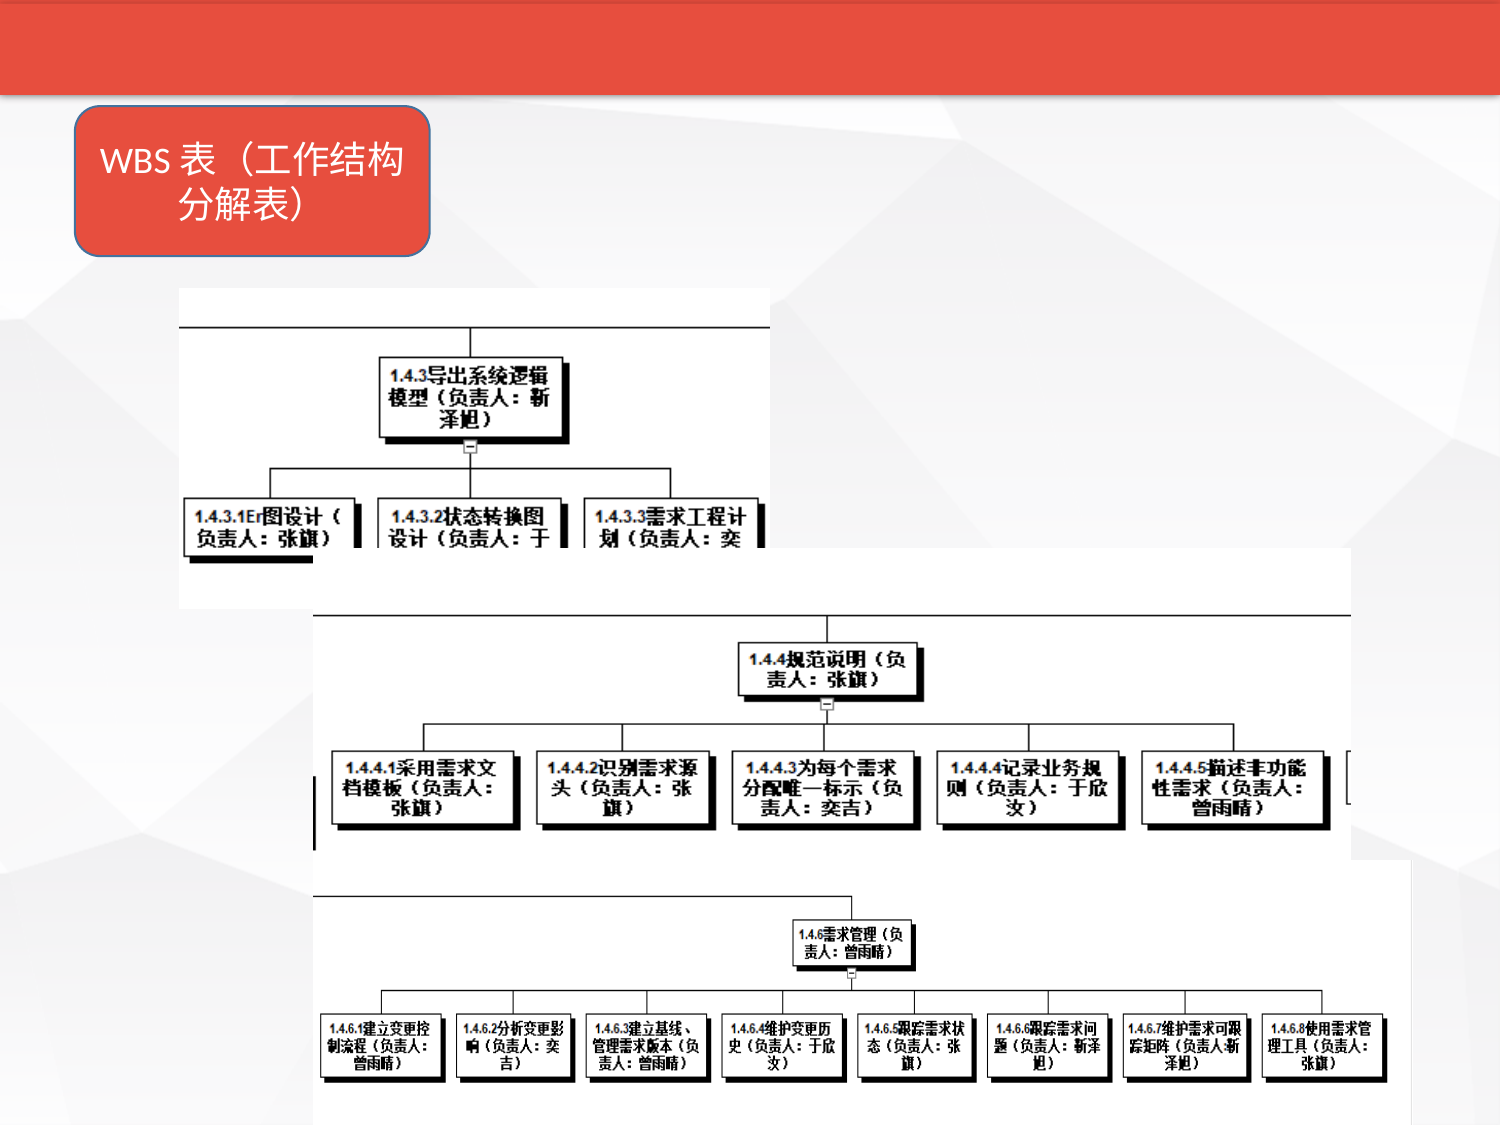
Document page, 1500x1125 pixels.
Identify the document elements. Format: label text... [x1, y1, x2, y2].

text_box [0, 3, 1500, 96]
picture [0, 96, 1500, 1125]
text_box WBS表（工作结构分解表） [73, 105, 431, 258]
